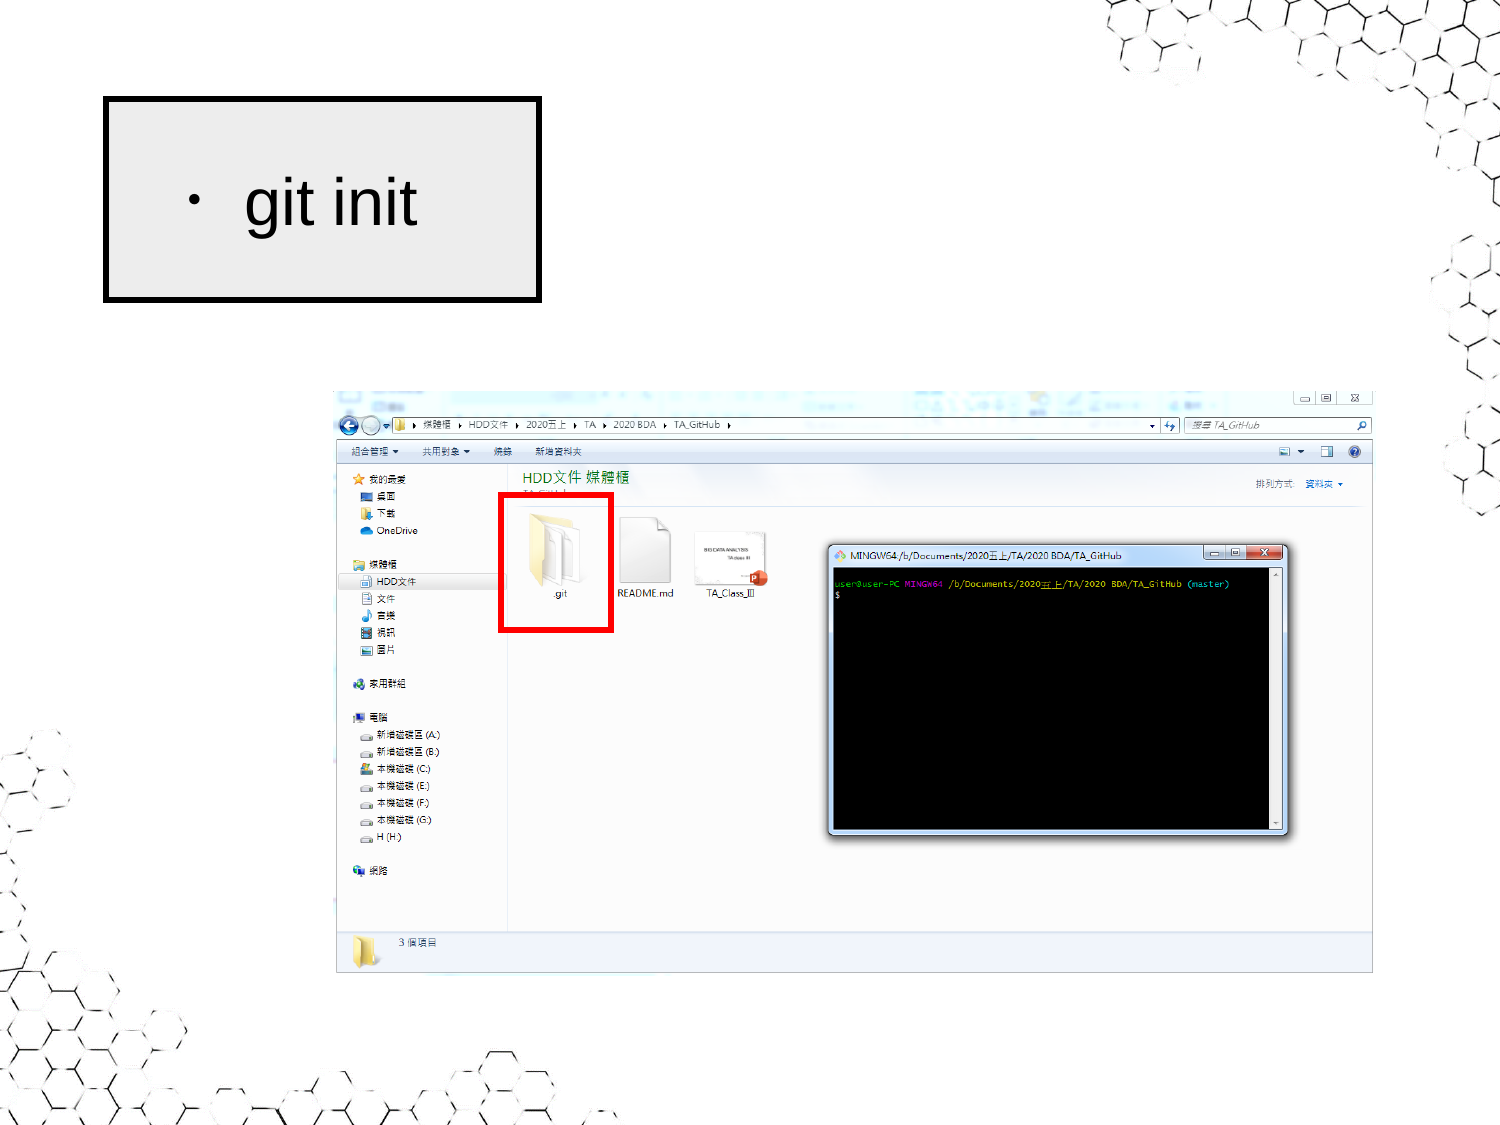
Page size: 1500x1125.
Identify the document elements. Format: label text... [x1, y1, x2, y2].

picture [0, 0, 1500, 1125]
text_box [105, 98, 540, 301]
text_box ．git init [146, 151, 433, 247]
